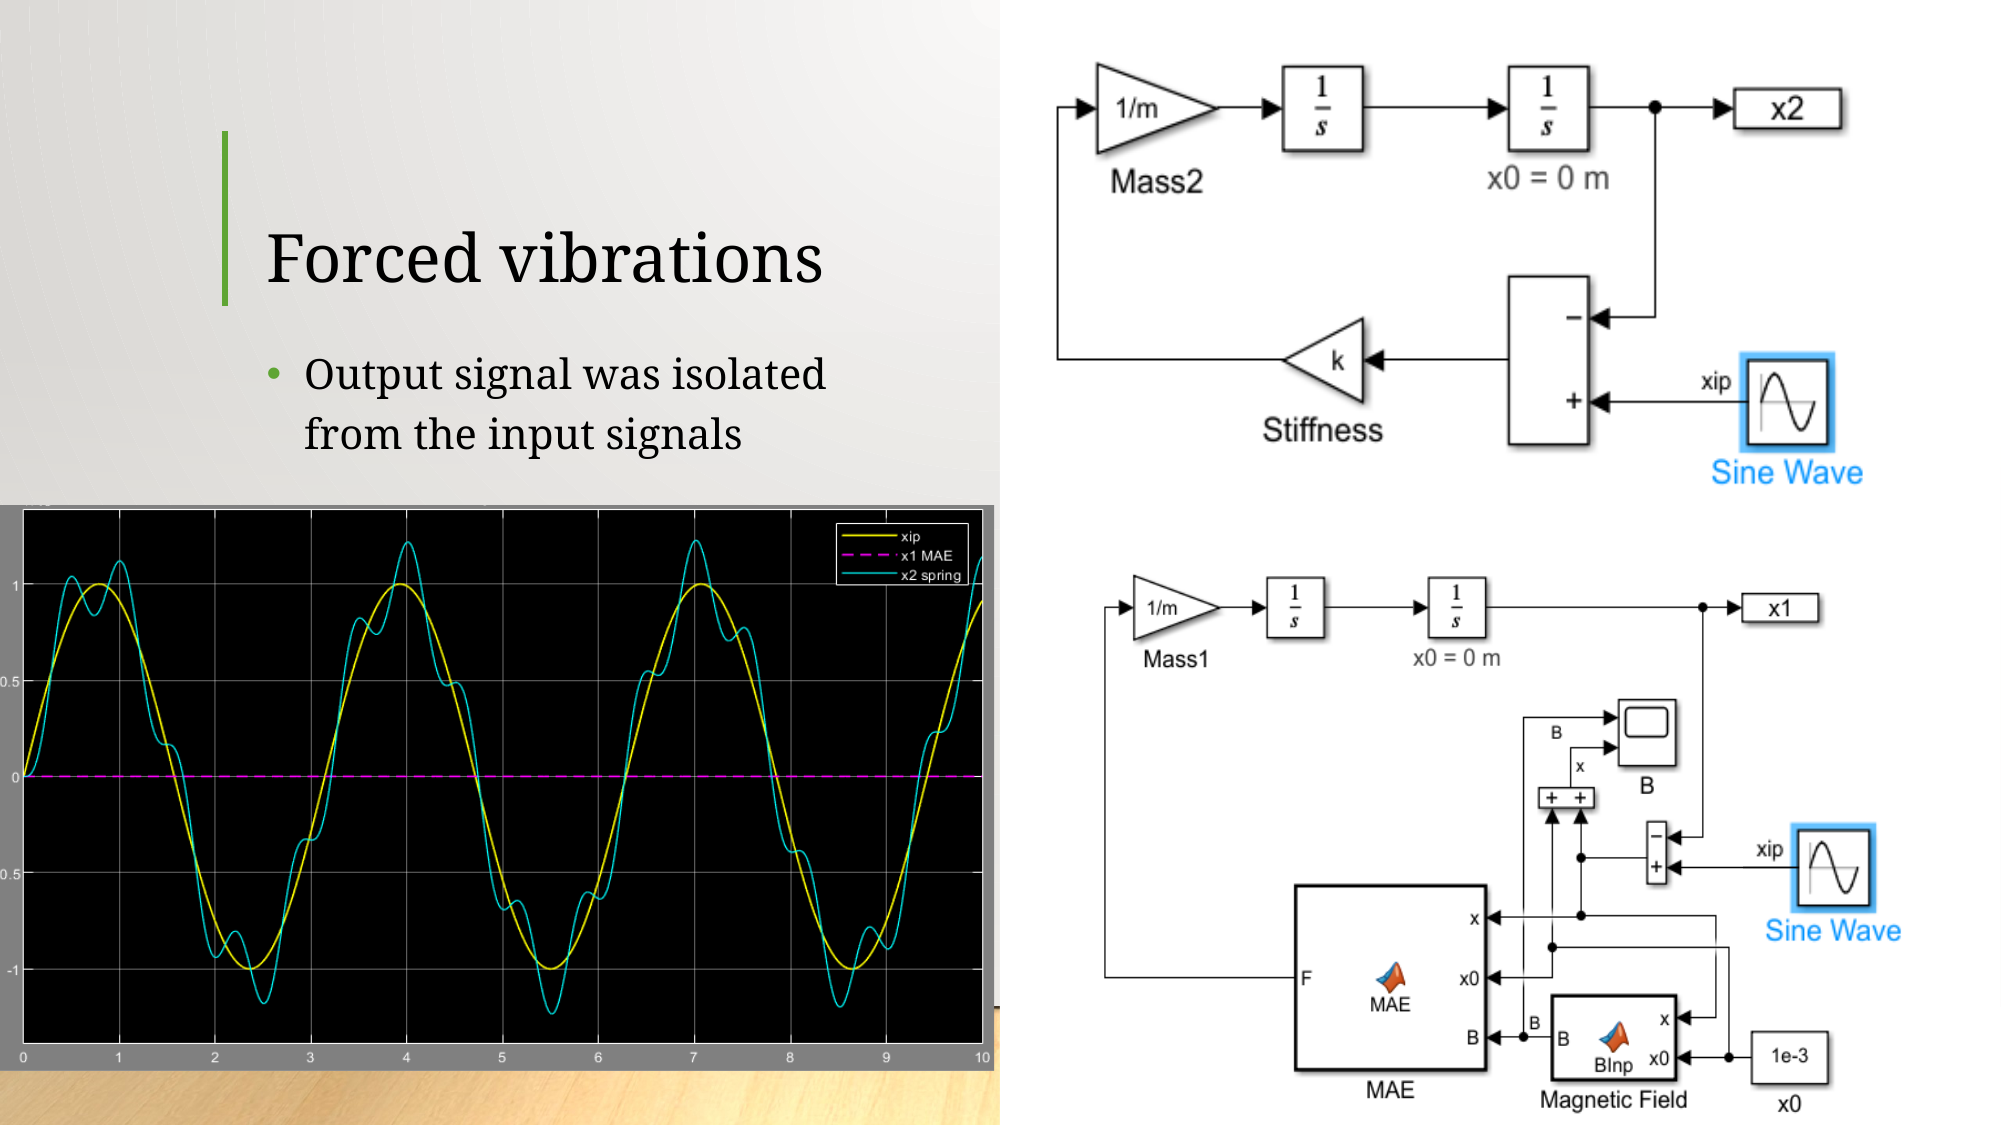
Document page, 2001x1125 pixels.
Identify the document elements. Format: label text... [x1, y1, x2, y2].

picture [1697, 788, 1914, 977]
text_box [999, 0, 2000, 1125]
list Output signal was isolated from the input signals [251, 330, 947, 505]
picture [0, 505, 999, 1125]
title Forced vibrations [251, 131, 999, 305]
